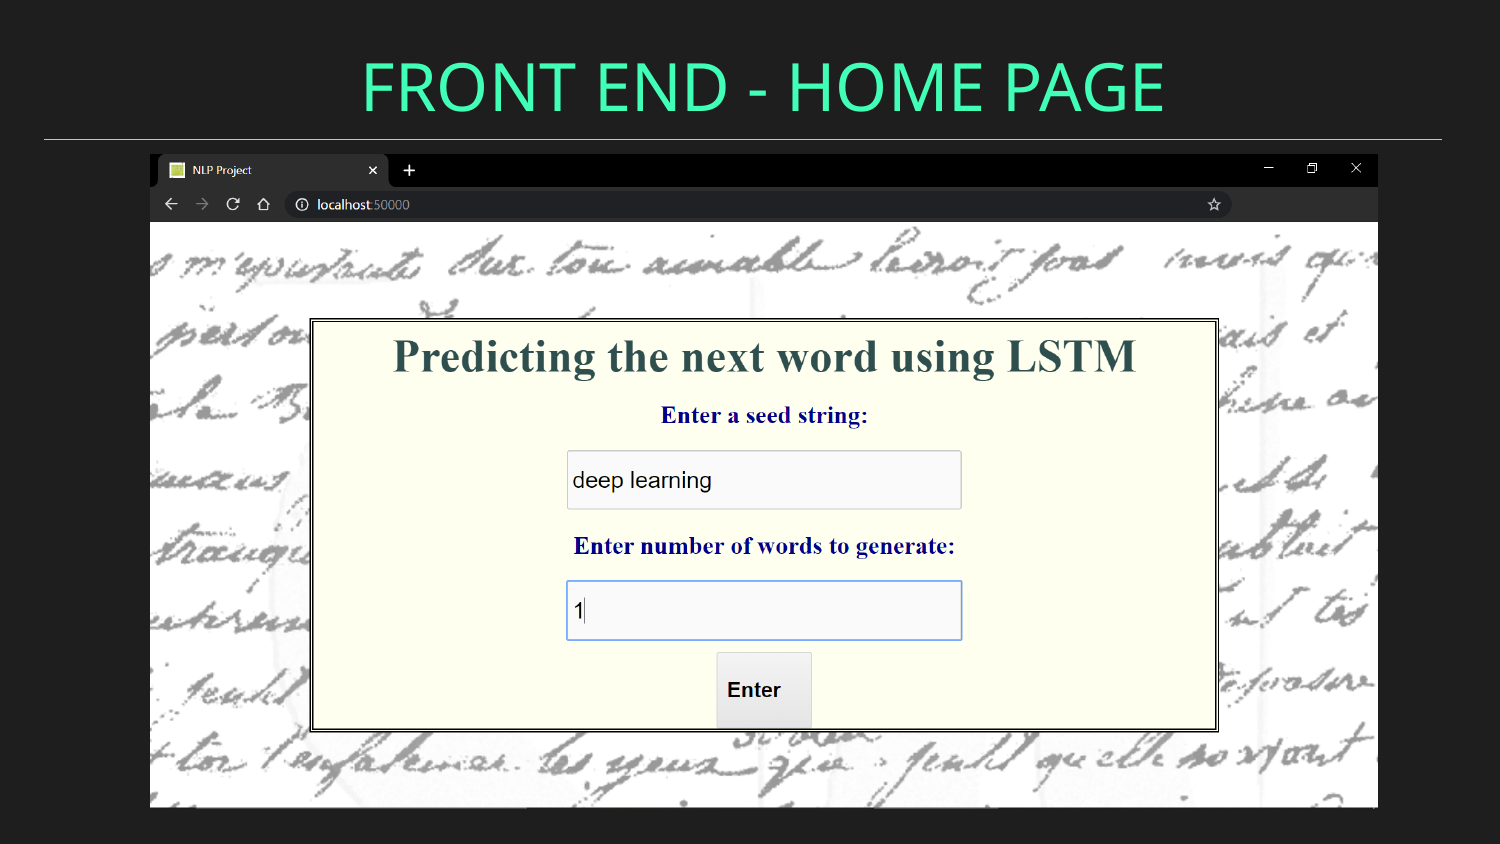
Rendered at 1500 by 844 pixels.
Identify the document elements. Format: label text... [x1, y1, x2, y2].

title FRONT END - HOME PAGE [47, 40, 1481, 140]
picture [150, 154, 1378, 809]
